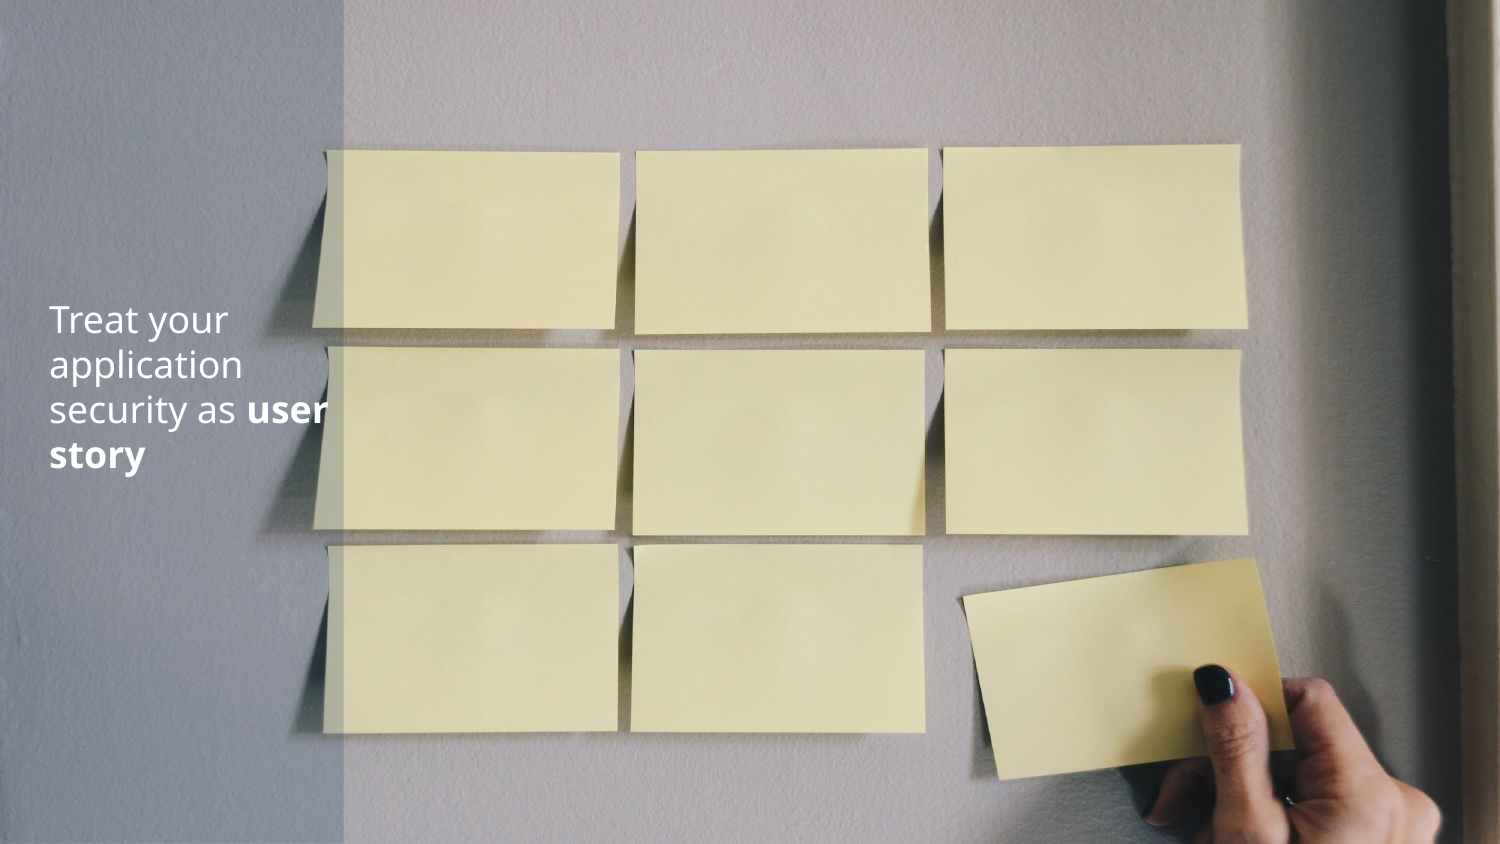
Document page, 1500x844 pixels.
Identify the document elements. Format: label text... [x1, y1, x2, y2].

picture [0, 0, 1500, 844]
title Treat your application security as user story [34, 280, 348, 536]
